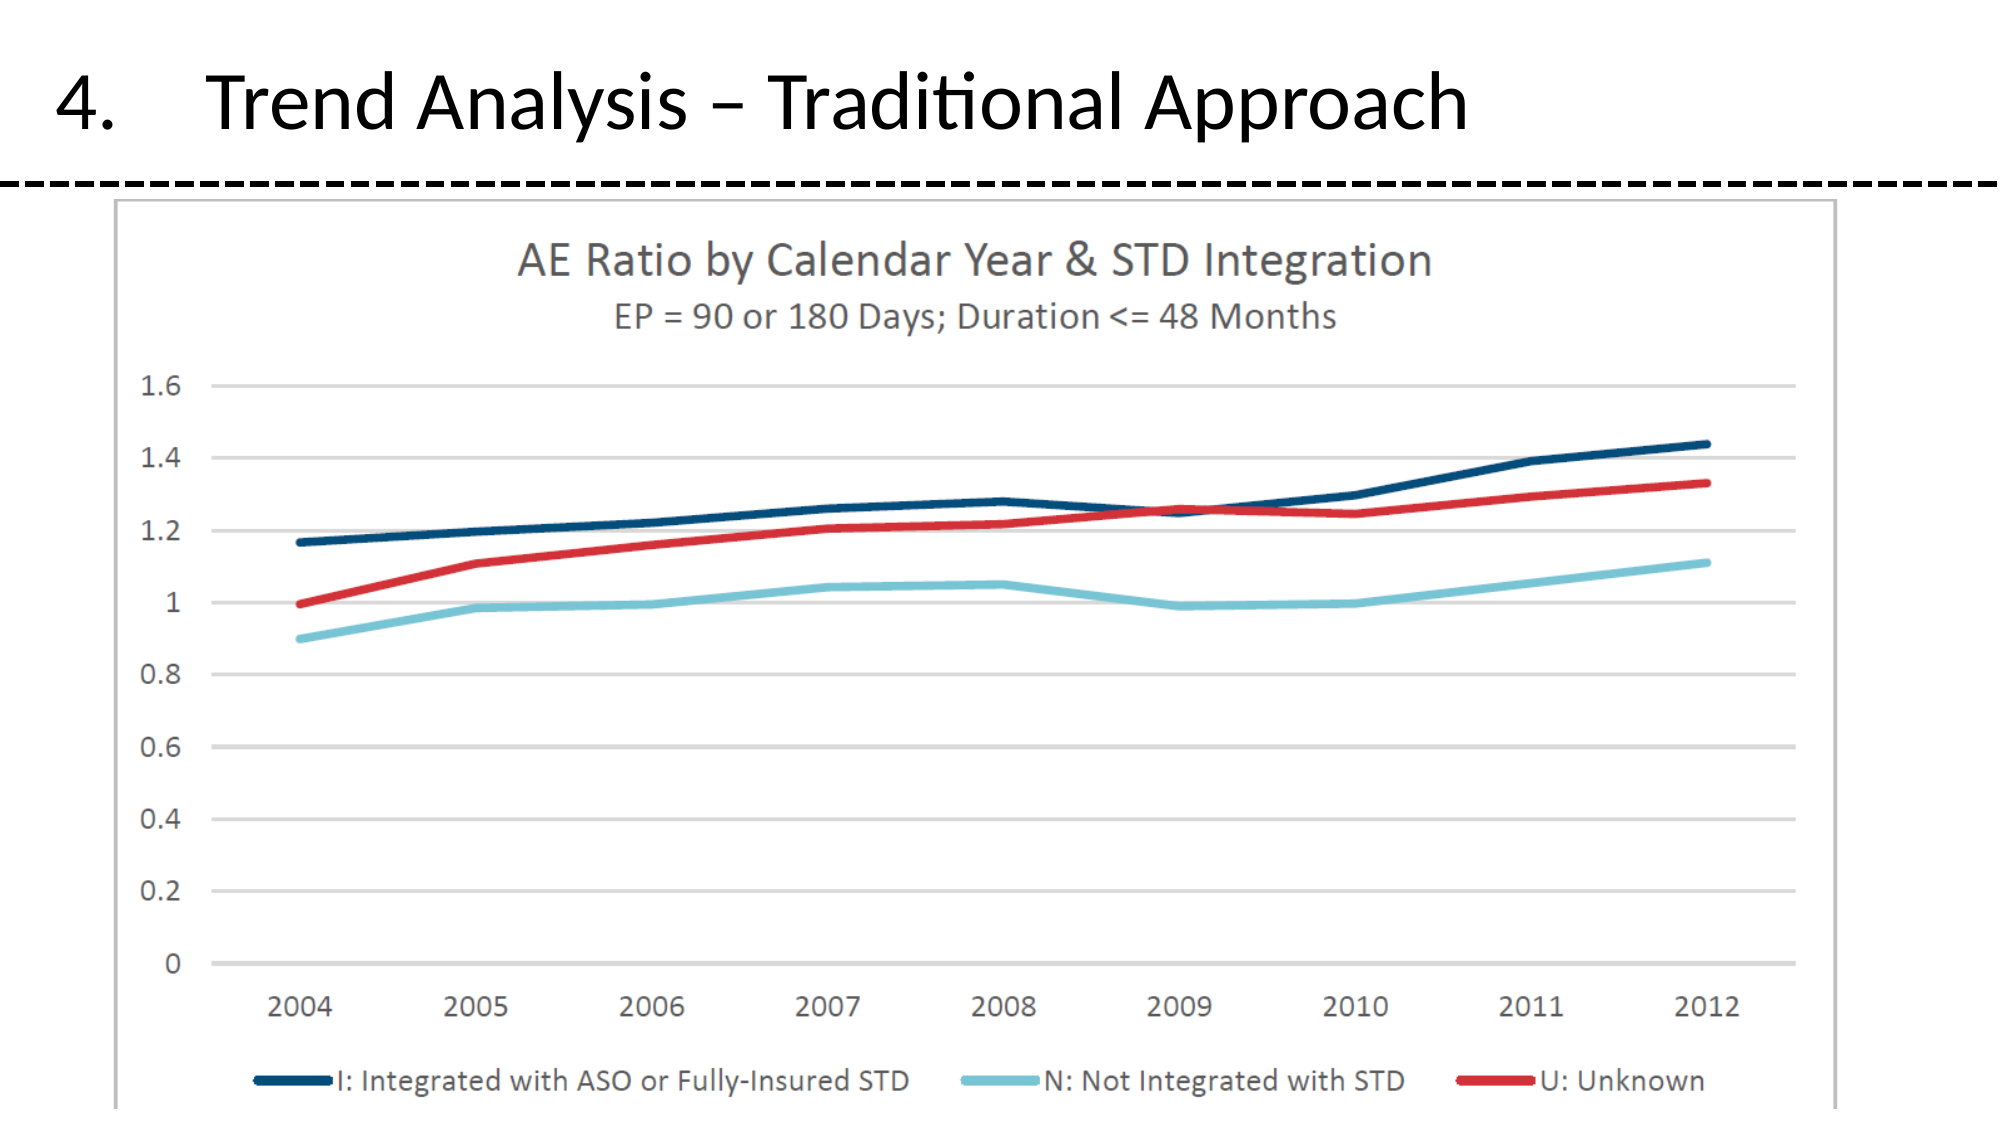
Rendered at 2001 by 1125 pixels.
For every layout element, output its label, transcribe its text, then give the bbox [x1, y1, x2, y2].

text_box 4. Trend Analysis – Traditional Approach [40, 38, 1487, 154]
picture [104, 199, 1846, 1109]
